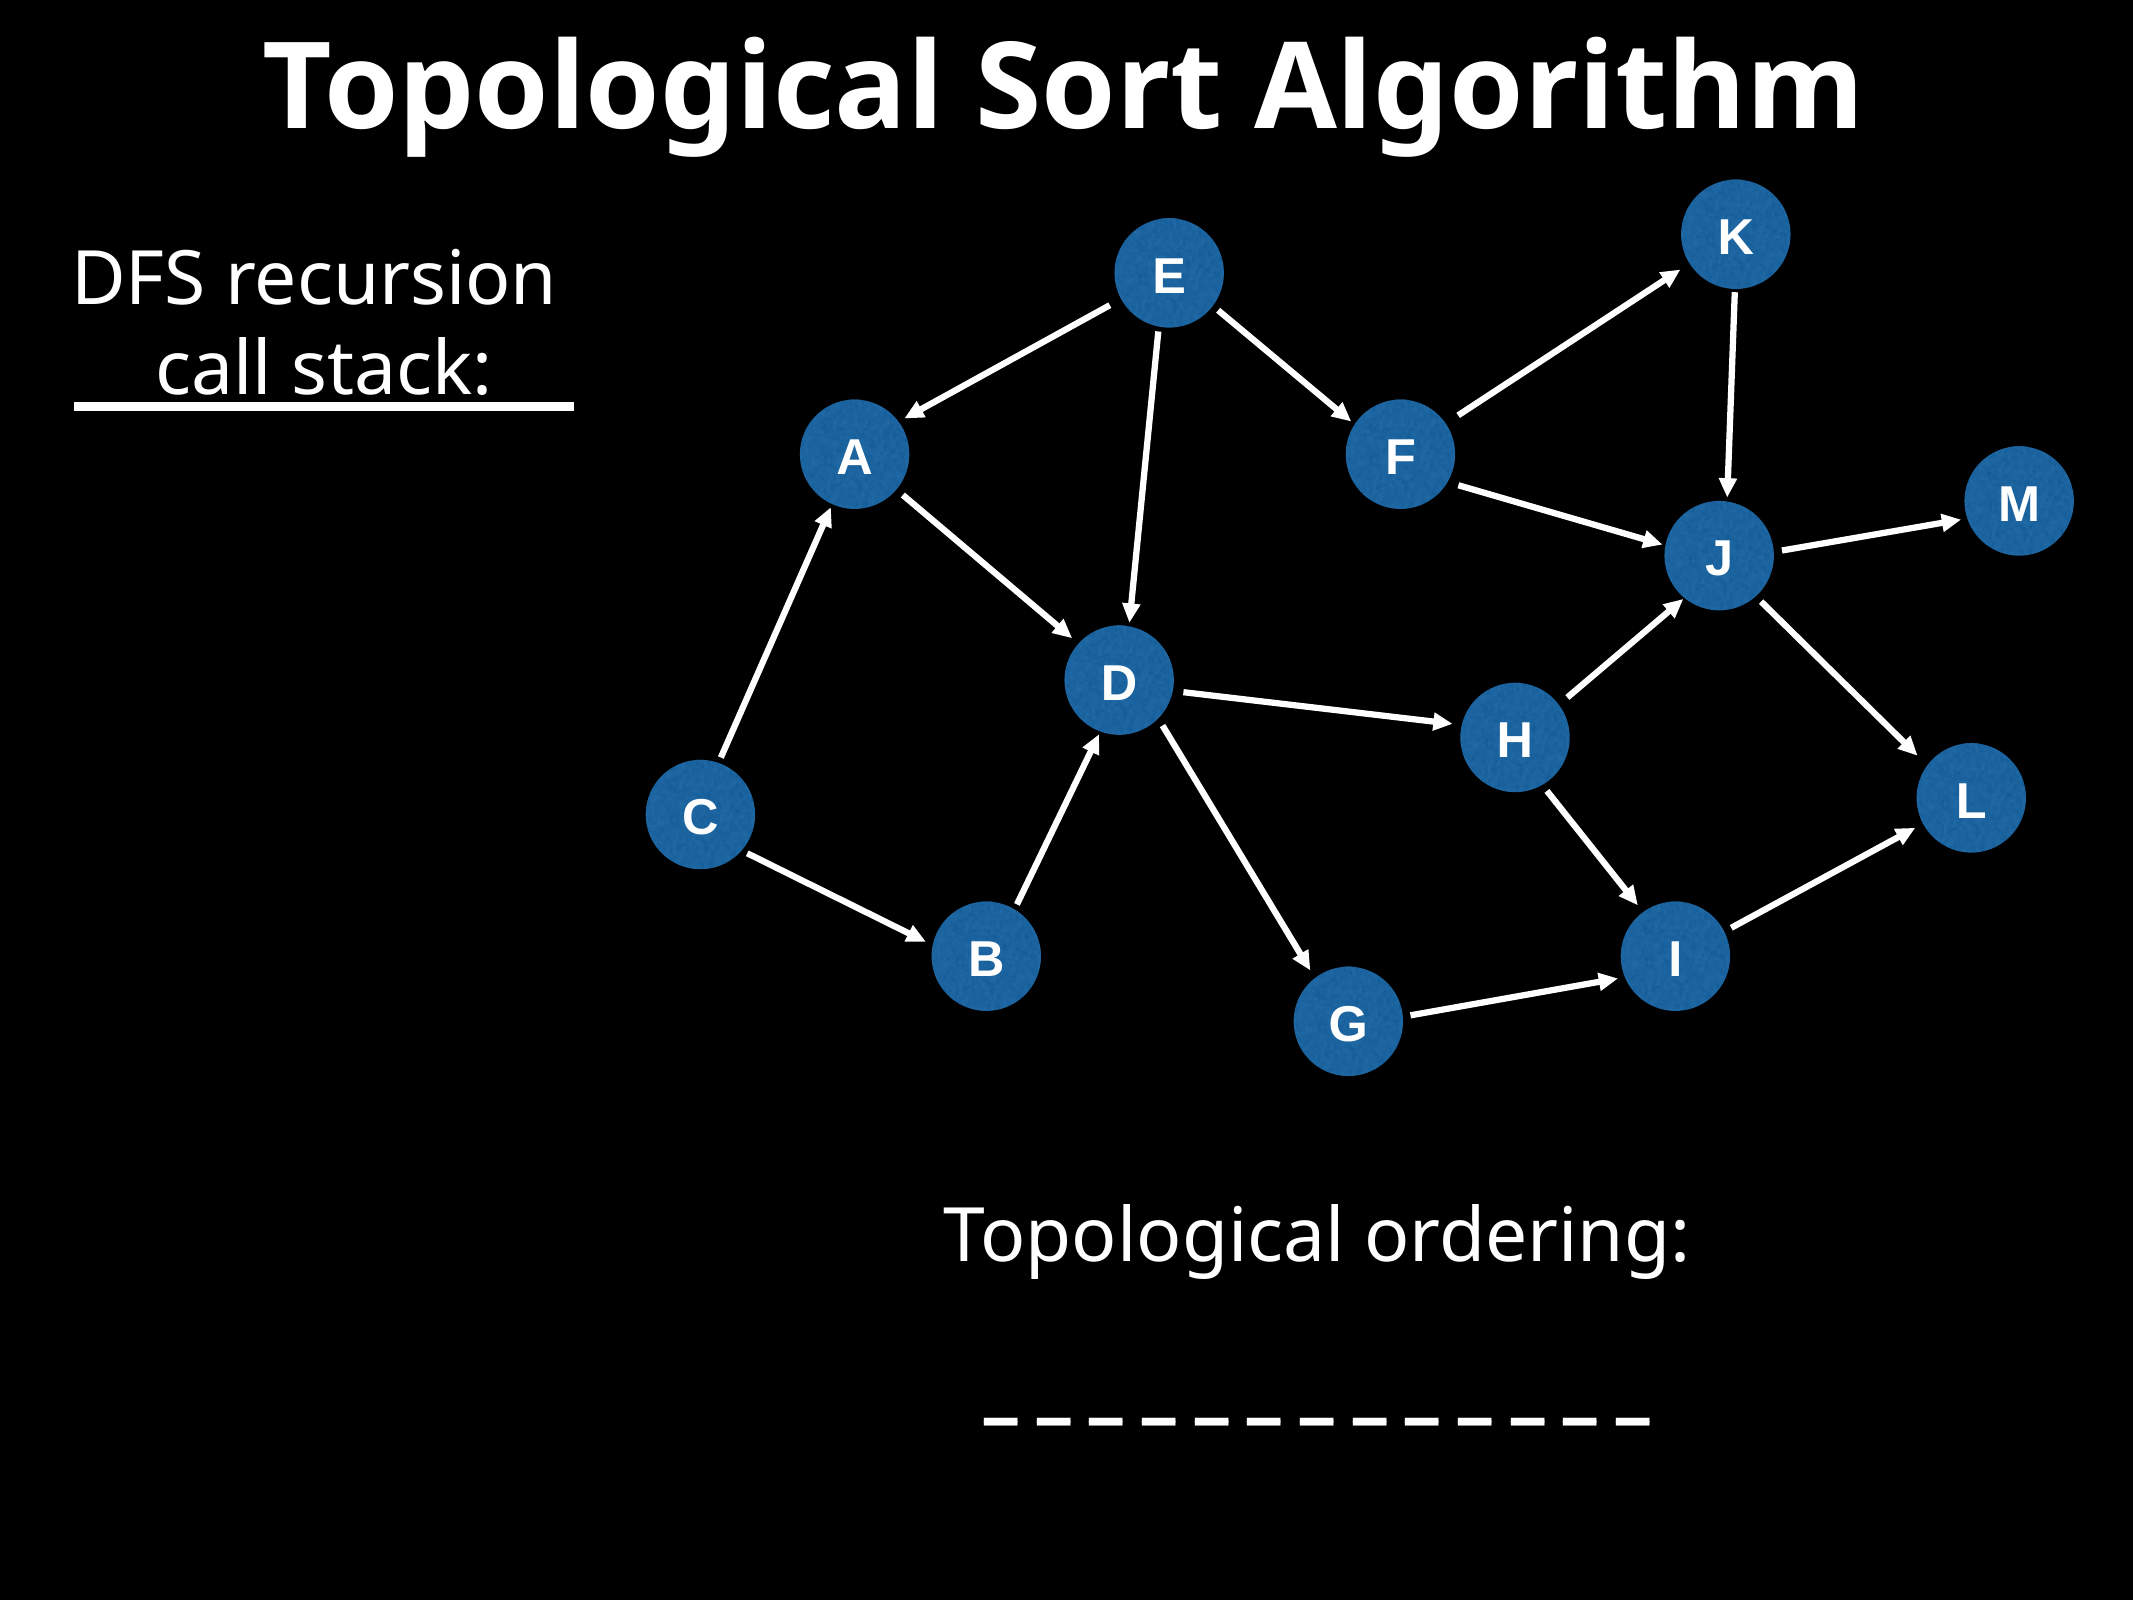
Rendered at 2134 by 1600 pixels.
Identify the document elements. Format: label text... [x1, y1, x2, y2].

text_box [1731, 828, 1915, 928]
text_box [1218, 310, 1351, 422]
text_box L [1916, 743, 2027, 853]
text_box [1781, 515, 1961, 551]
text_box [904, 305, 1110, 419]
text_box M [1964, 446, 2074, 556]
text_box [720, 507, 832, 758]
text_box _ _ _ _ _ _ _ _ _ _ _ _ _ [975, 1328, 1660, 1435]
text_box [747, 853, 926, 942]
text_box F [1345, 399, 1456, 509]
text_box DFS recursion call stack: [62, 221, 586, 418]
text_box J [1664, 500, 1774, 611]
text_box [1458, 485, 1663, 547]
text_box [1567, 599, 1683, 698]
text_box D [1064, 625, 1174, 735]
text_box G [1293, 966, 1404, 1077]
text_box [1721, 292, 1735, 498]
text_box [1016, 734, 1100, 905]
text_box H [1460, 682, 1570, 793]
text_box B [931, 901, 1042, 1011]
text_box E [1114, 218, 1224, 328]
text_box C [645, 759, 756, 870]
text_box A [799, 399, 910, 509]
text_box [1183, 692, 1453, 729]
text_box [1458, 269, 1681, 416]
text_box [902, 494, 1072, 638]
text_box [1162, 725, 1311, 970]
text_box K [1681, 179, 1791, 290]
text_box [1124, 331, 1159, 623]
title Topological Sort Algorithm [9, 0, 2119, 162]
text_box I [1620, 901, 1731, 1011]
text_box [1546, 790, 1638, 905]
text_box [1761, 601, 1918, 756]
text_box [1410, 974, 1618, 1016]
text_box Topological ordering: [935, 1178, 1700, 1286]
